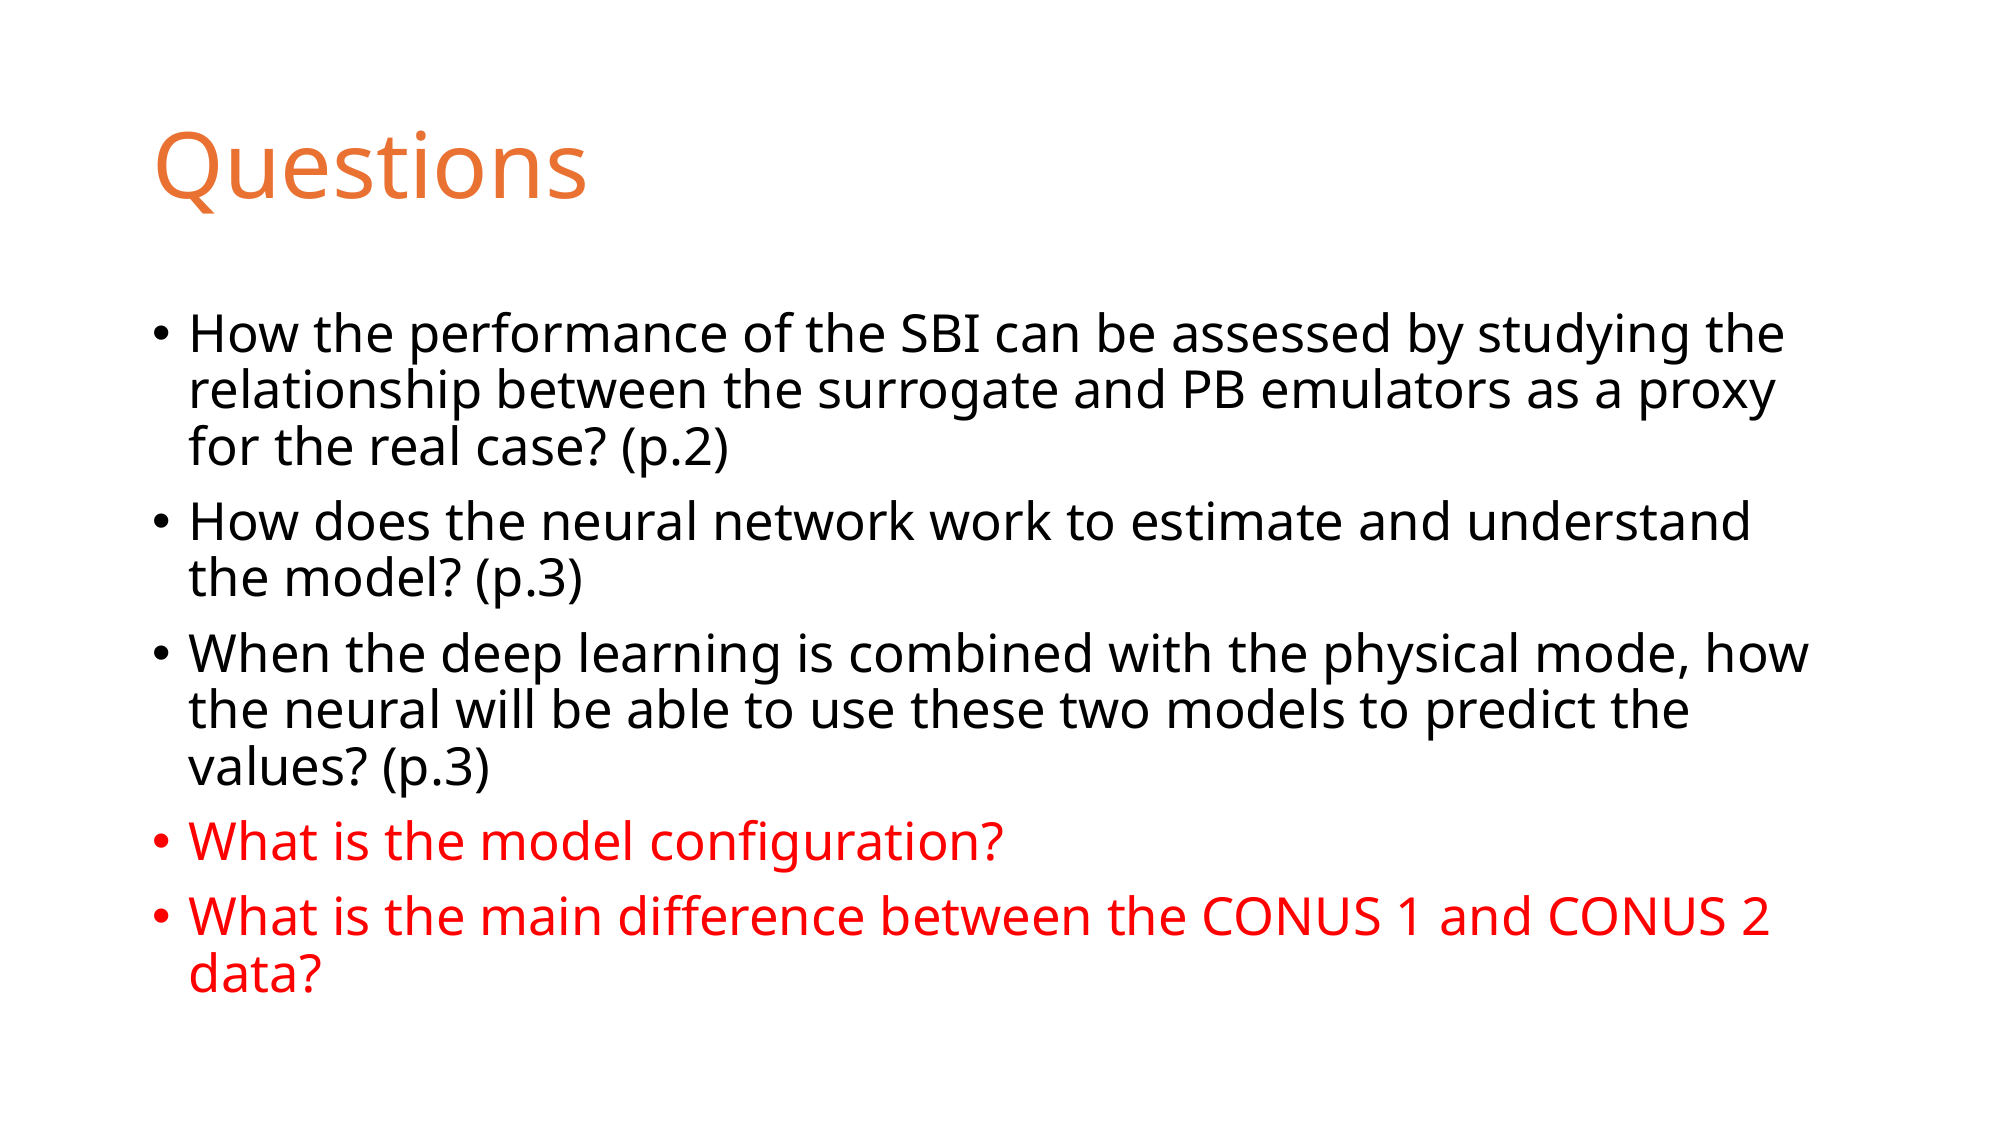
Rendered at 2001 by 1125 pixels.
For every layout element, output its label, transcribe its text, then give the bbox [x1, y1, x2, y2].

title Questions [137, 59, 1863, 278]
list How the performance of the SBI can be assessed by studying the relationship between the surrogate and PB emulators as a proxy for the real case? (p.2) How does the neural network work to estimate and understand the model? (p.3) When the deep learning is combined with the physical mode, how the neural will be able to use these two models to predict the values? (p.3) What is the model configuration? What is the main difference between the CONUS 1 and CONUS 2 data? [137, 299, 1863, 1014]
